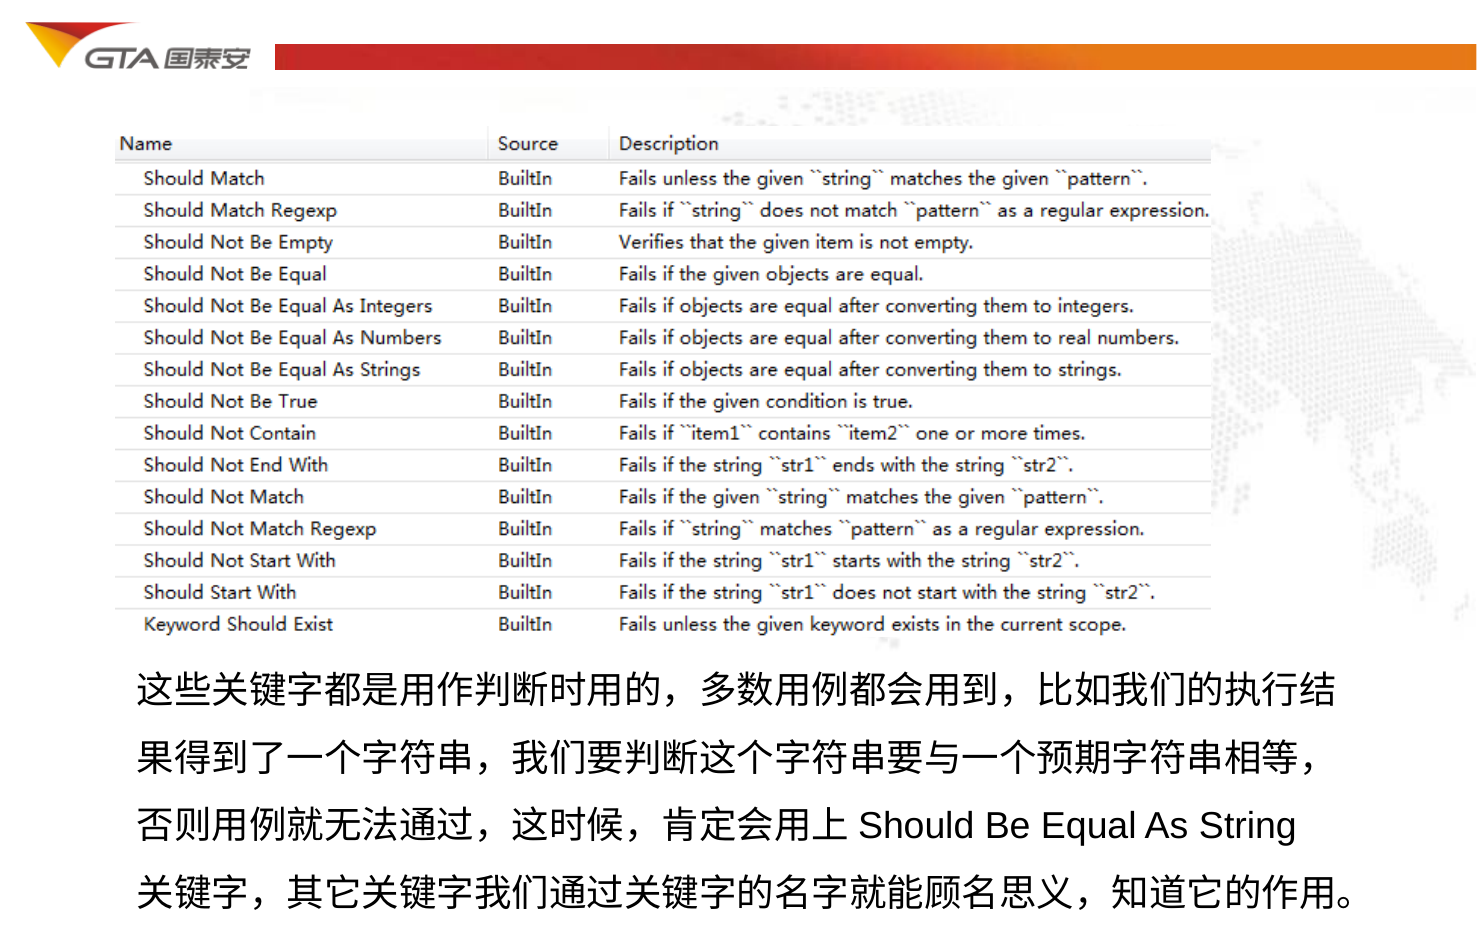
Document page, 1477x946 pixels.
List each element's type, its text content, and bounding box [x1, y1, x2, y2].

picture [275, 44, 1477, 70]
text_box 这些关键字都是用作判断时用的，多数用例都会用到，比如我们的执行结 果得到了一个字符串，我们要判断这个字符串要与一个预期字符串相等， 否则用例就无法通过，这时候，肯定会用上Should Be Equal As String 关键字，其它关键字我们通过关键字的名字就能顾名思义，知道它的作用。 [121, 636, 1390, 946]
picture [0, 87, 1476, 946]
picture [25, 22, 251, 69]
